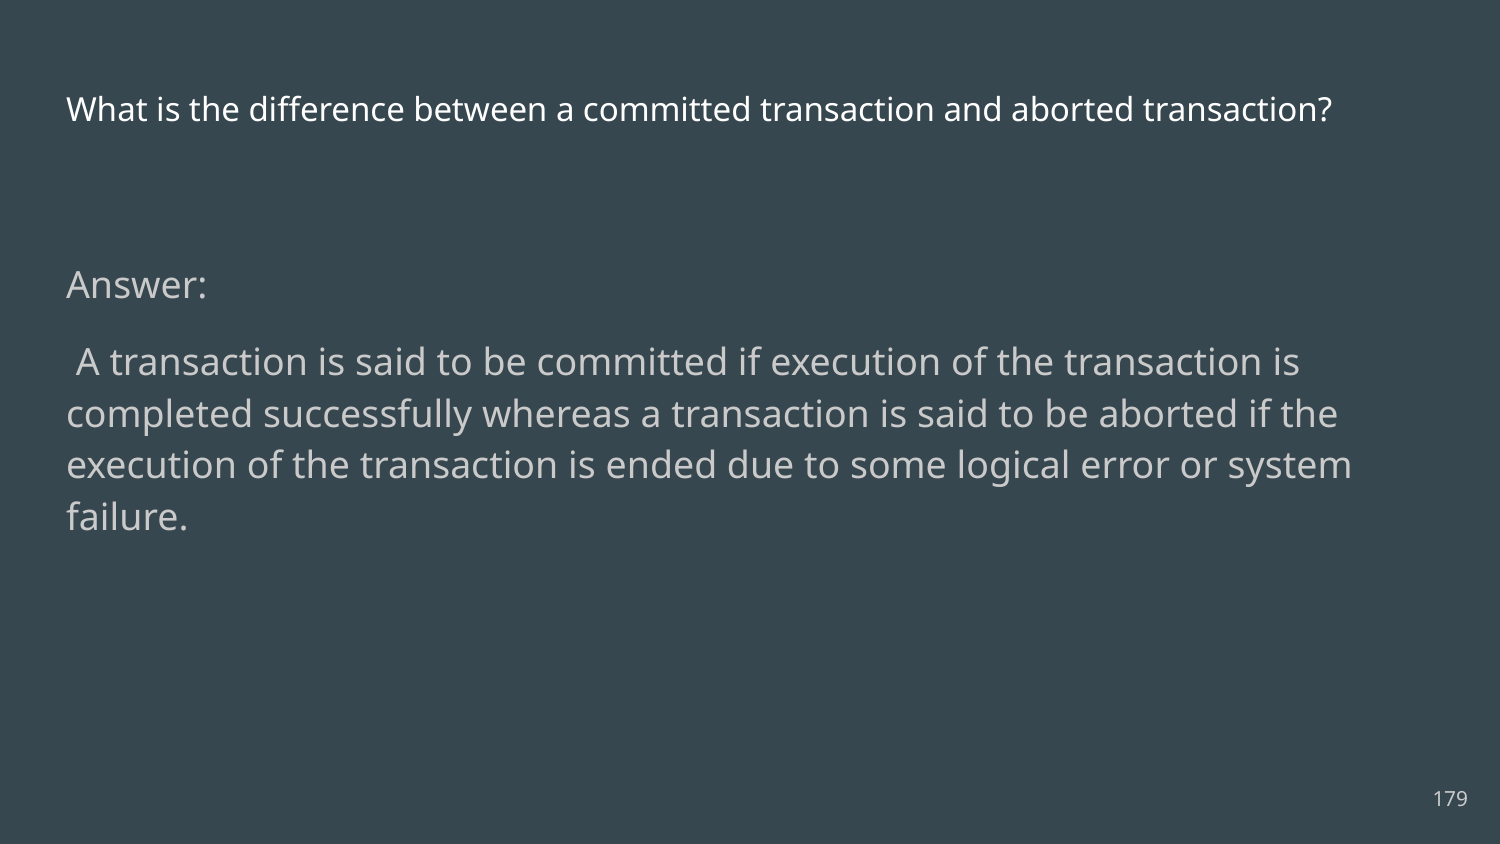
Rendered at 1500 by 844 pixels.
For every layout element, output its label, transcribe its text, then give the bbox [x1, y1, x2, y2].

title What is the difference between a committed transaction and aborted transaction? [51, 72, 1449, 167]
slide_number 179 [1392, 767, 1483, 833]
list Answer: A transaction is said to be committed if execution of the transaction is completed successfully whereas a transaction is said to be aborted if the execution of the transaction is ended due to some logical error or system failure. [51, 239, 1449, 800]
